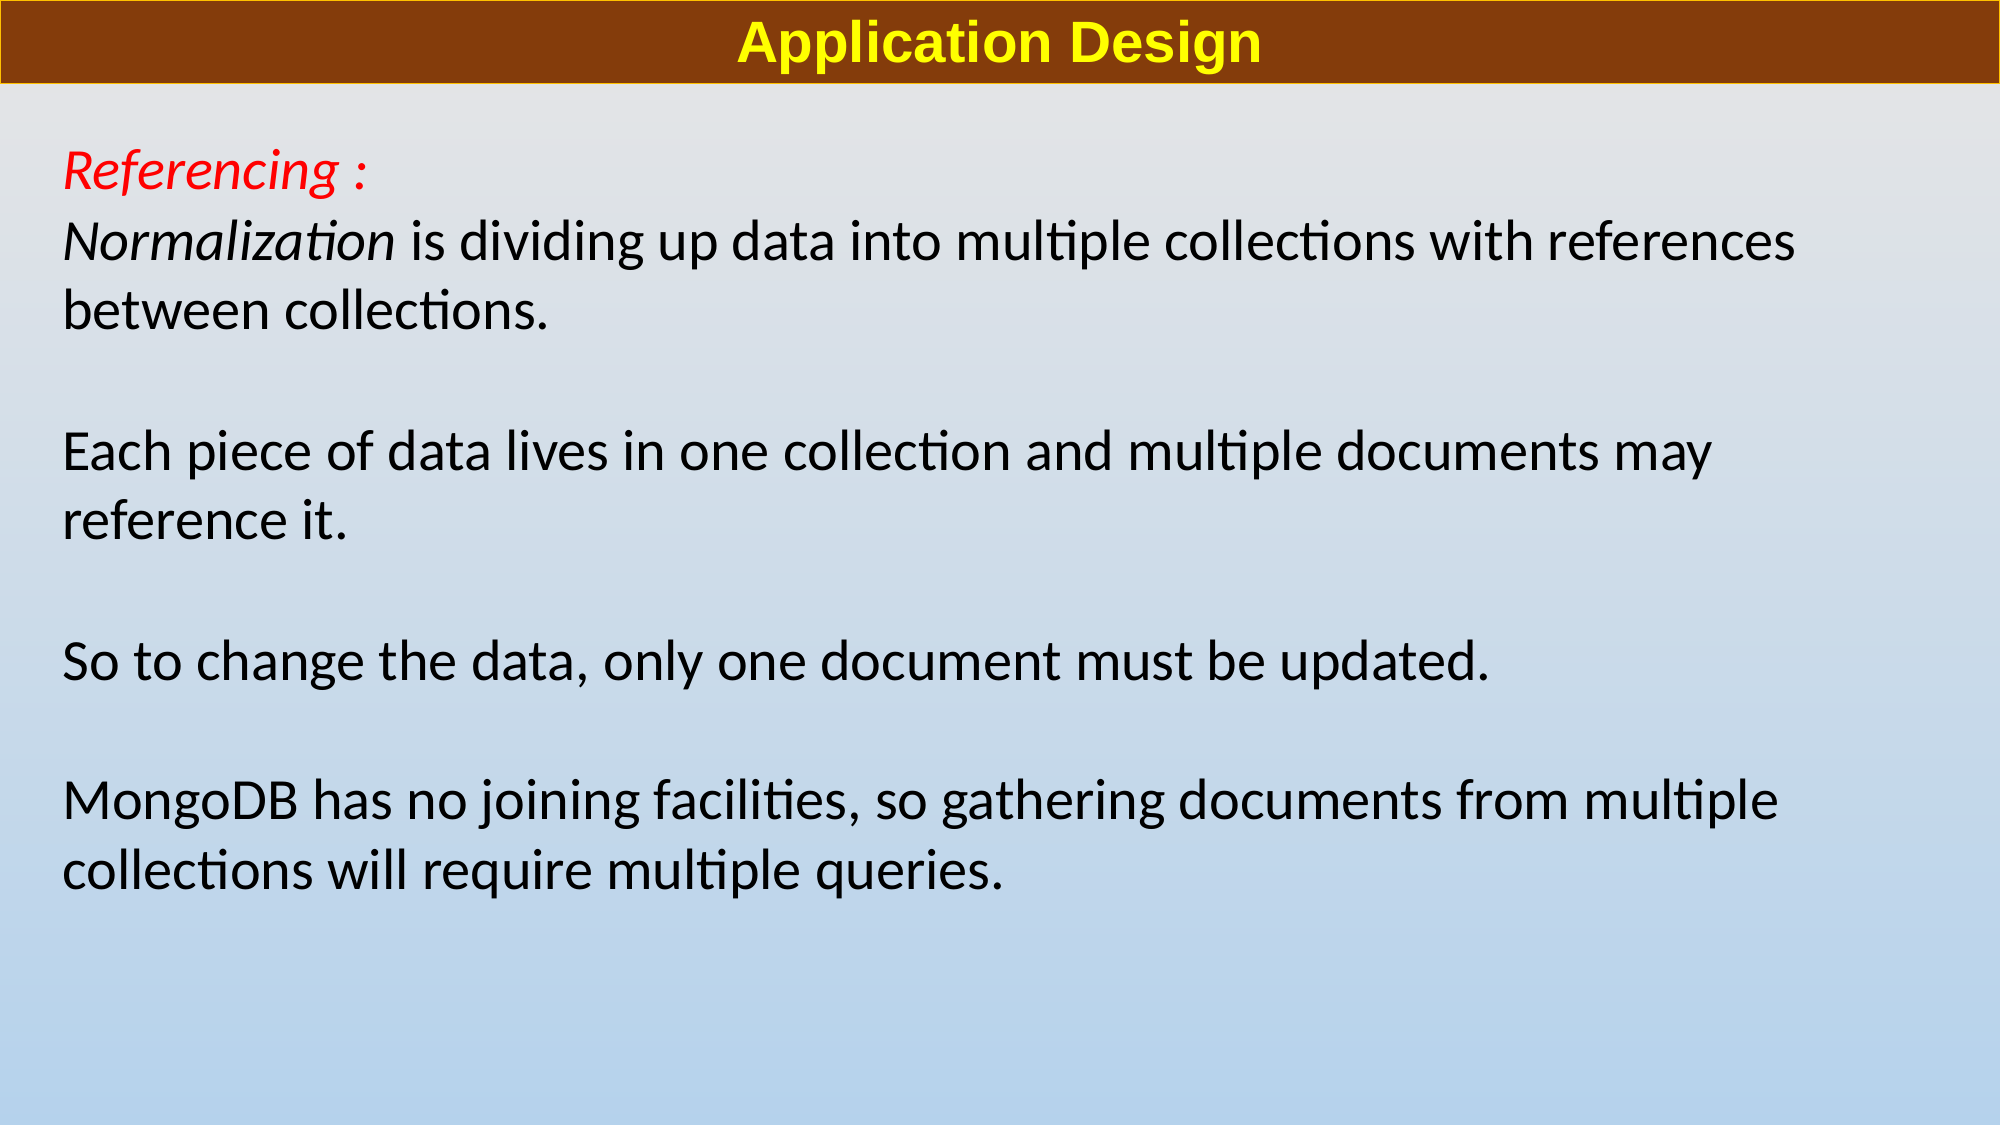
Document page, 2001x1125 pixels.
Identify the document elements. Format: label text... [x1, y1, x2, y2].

title Application Design [0, 0, 2000, 84]
text_box Referencing : Normalization is dividing up data into multiple collections with references between collections. Each piece of data lives in one collection and multiple documents may reference it. So to change the data, only one document must be updated. MongoDB has no joining facilities, so gathering documents from multiple collections will require multiple queries. [47, 124, 1955, 909]
